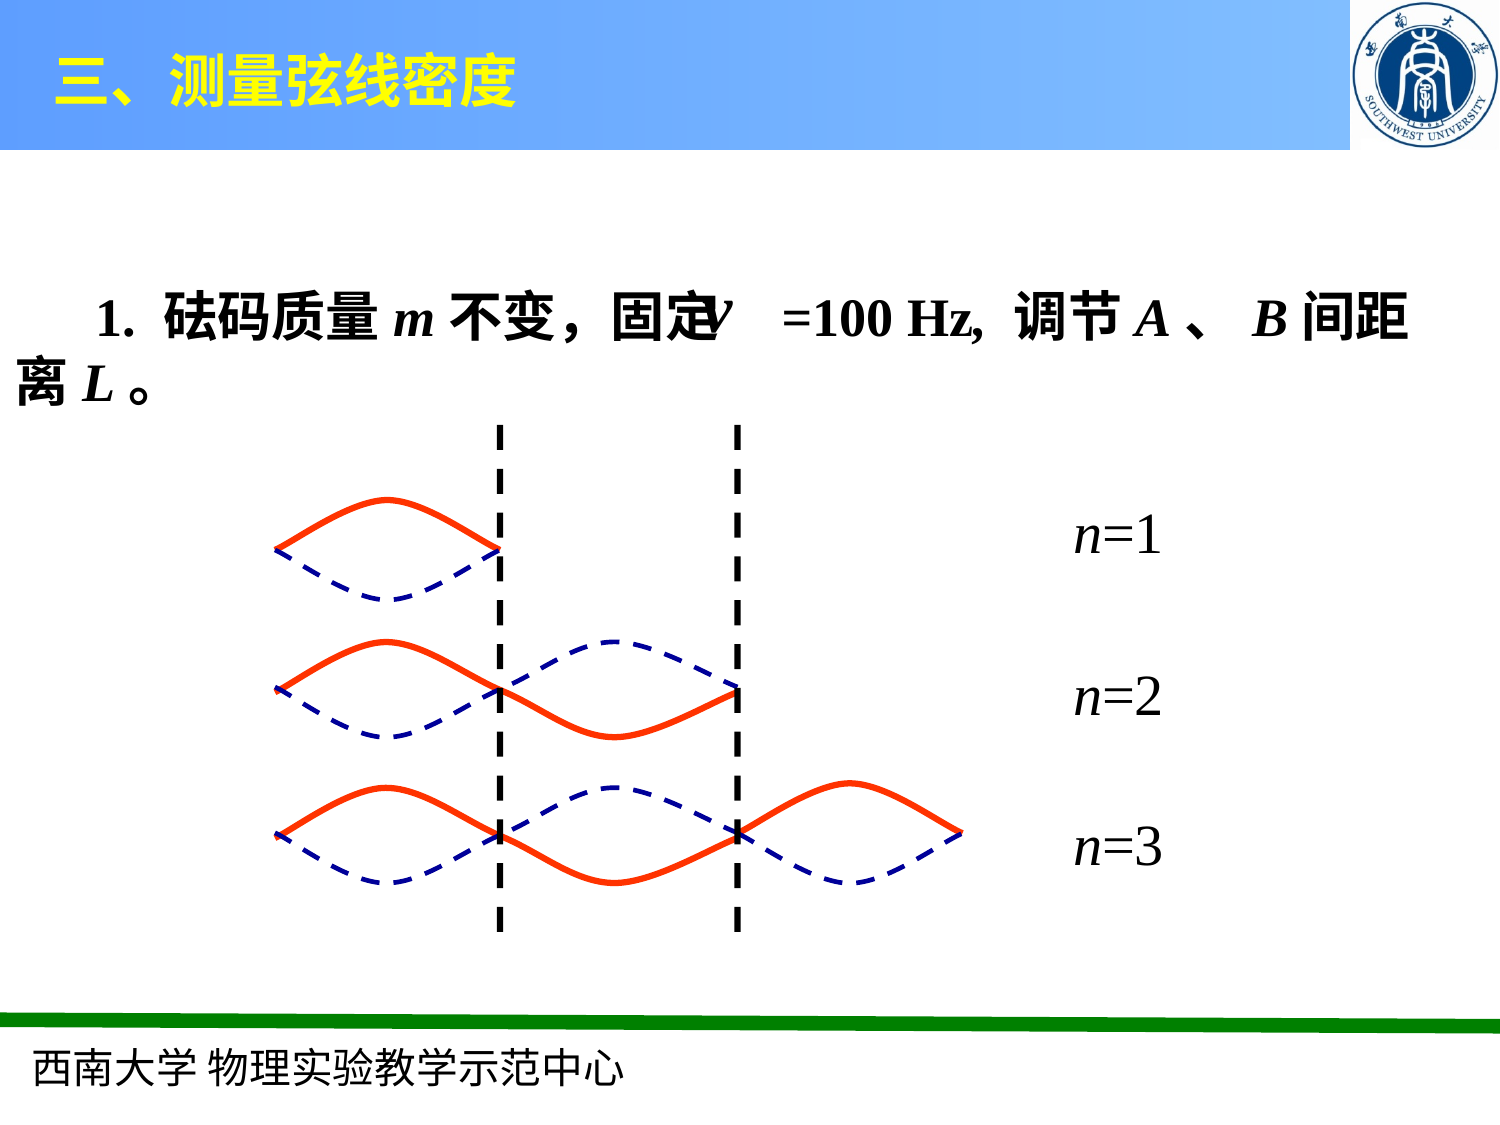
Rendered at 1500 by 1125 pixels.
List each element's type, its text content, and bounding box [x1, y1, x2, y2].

text_box n=1 [987, 487, 1250, 573]
picture [1349, 0, 1500, 151]
text_box [0, 0, 1347, 150]
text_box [274, 641, 738, 738]
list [692, 287, 751, 351]
text_box 三、测量弦线密度 [37, 32, 1344, 125]
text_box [274, 499, 501, 601]
text_box 西南大学 物理实验教学示范中心 [16, 1024, 813, 1100]
text_box n=2 [987, 650, 1250, 735]
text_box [274, 783, 963, 884]
text_box n=3 [987, 800, 1250, 885]
text_box 1. 砝码质量m不变，固定 =100 Hz, 调节A、B间距离L。 [0, 274, 1463, 420]
